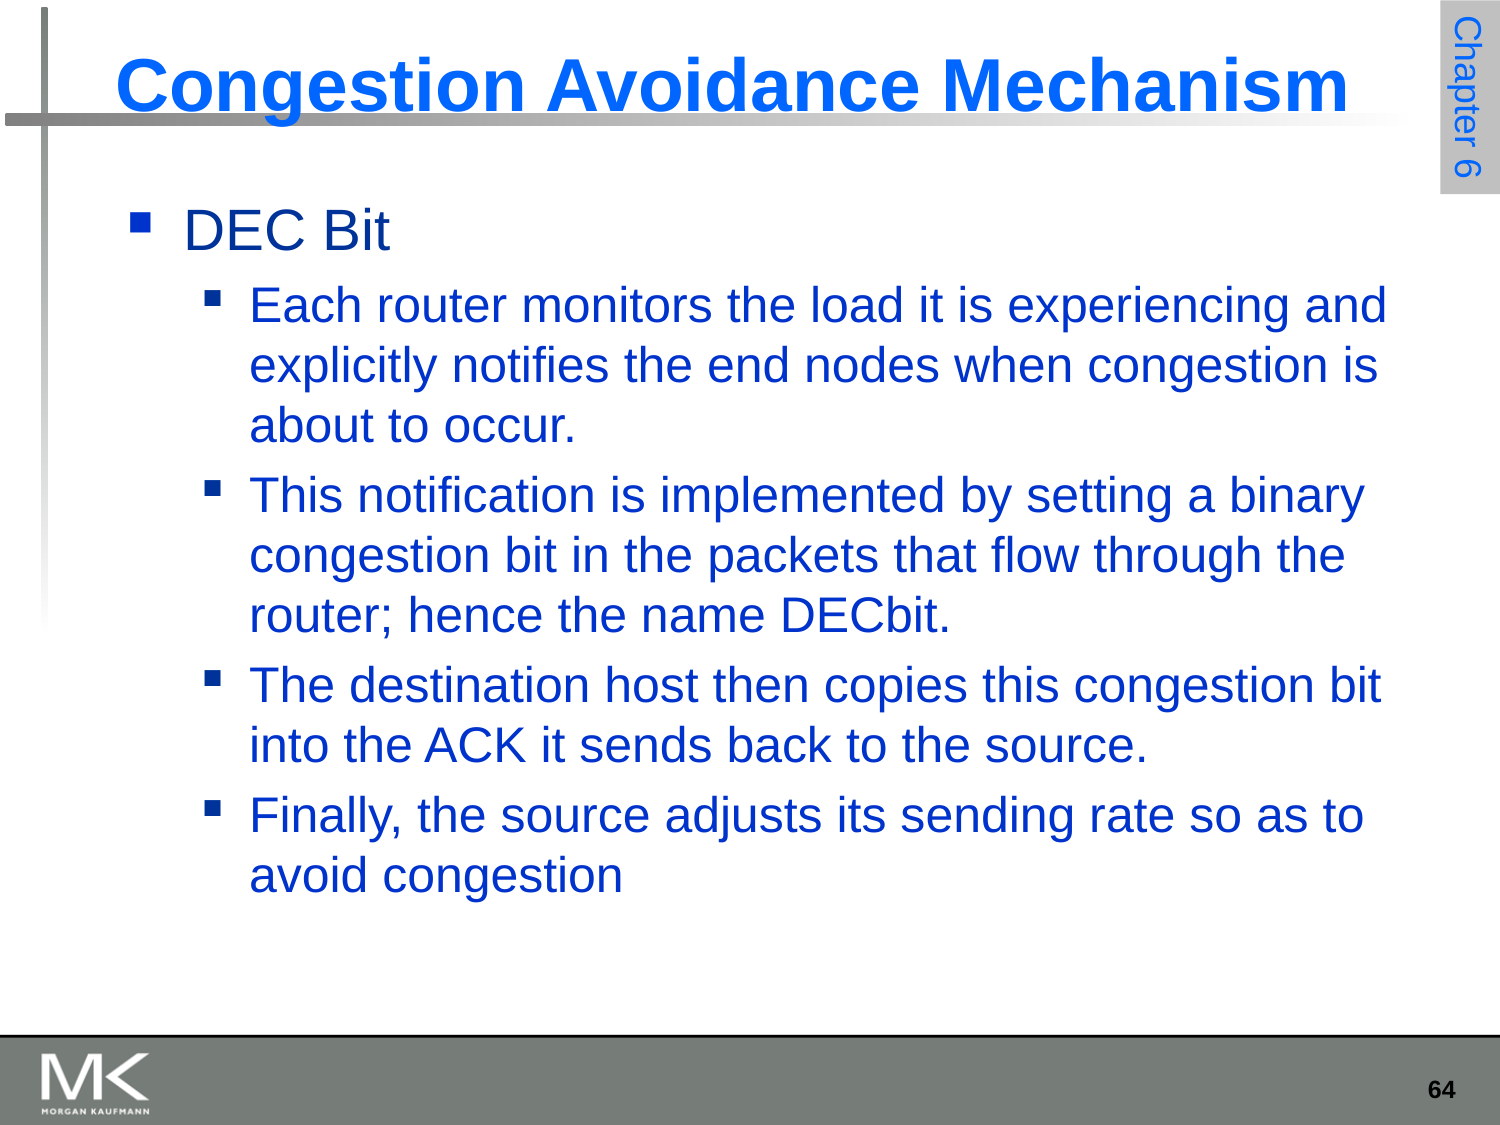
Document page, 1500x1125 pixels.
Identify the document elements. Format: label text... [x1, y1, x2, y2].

title Congestion Avoidance Mechanism [100, 28, 1459, 135]
picture [29, 1046, 160, 1123]
list DEC Bit Each router monitors the load it is experiencing and explicitly notifies the end nodes when congestion is about to occur. This notification is implemented by setting a binary congestion bit in the packets that flow through the router; hence the name DECbit. The destination host then copies this congestion bit into the ACK it sends back to the source. Finally, the source adjusts its sending rate so as to avoid congestion [112, 184, 1469, 1024]
